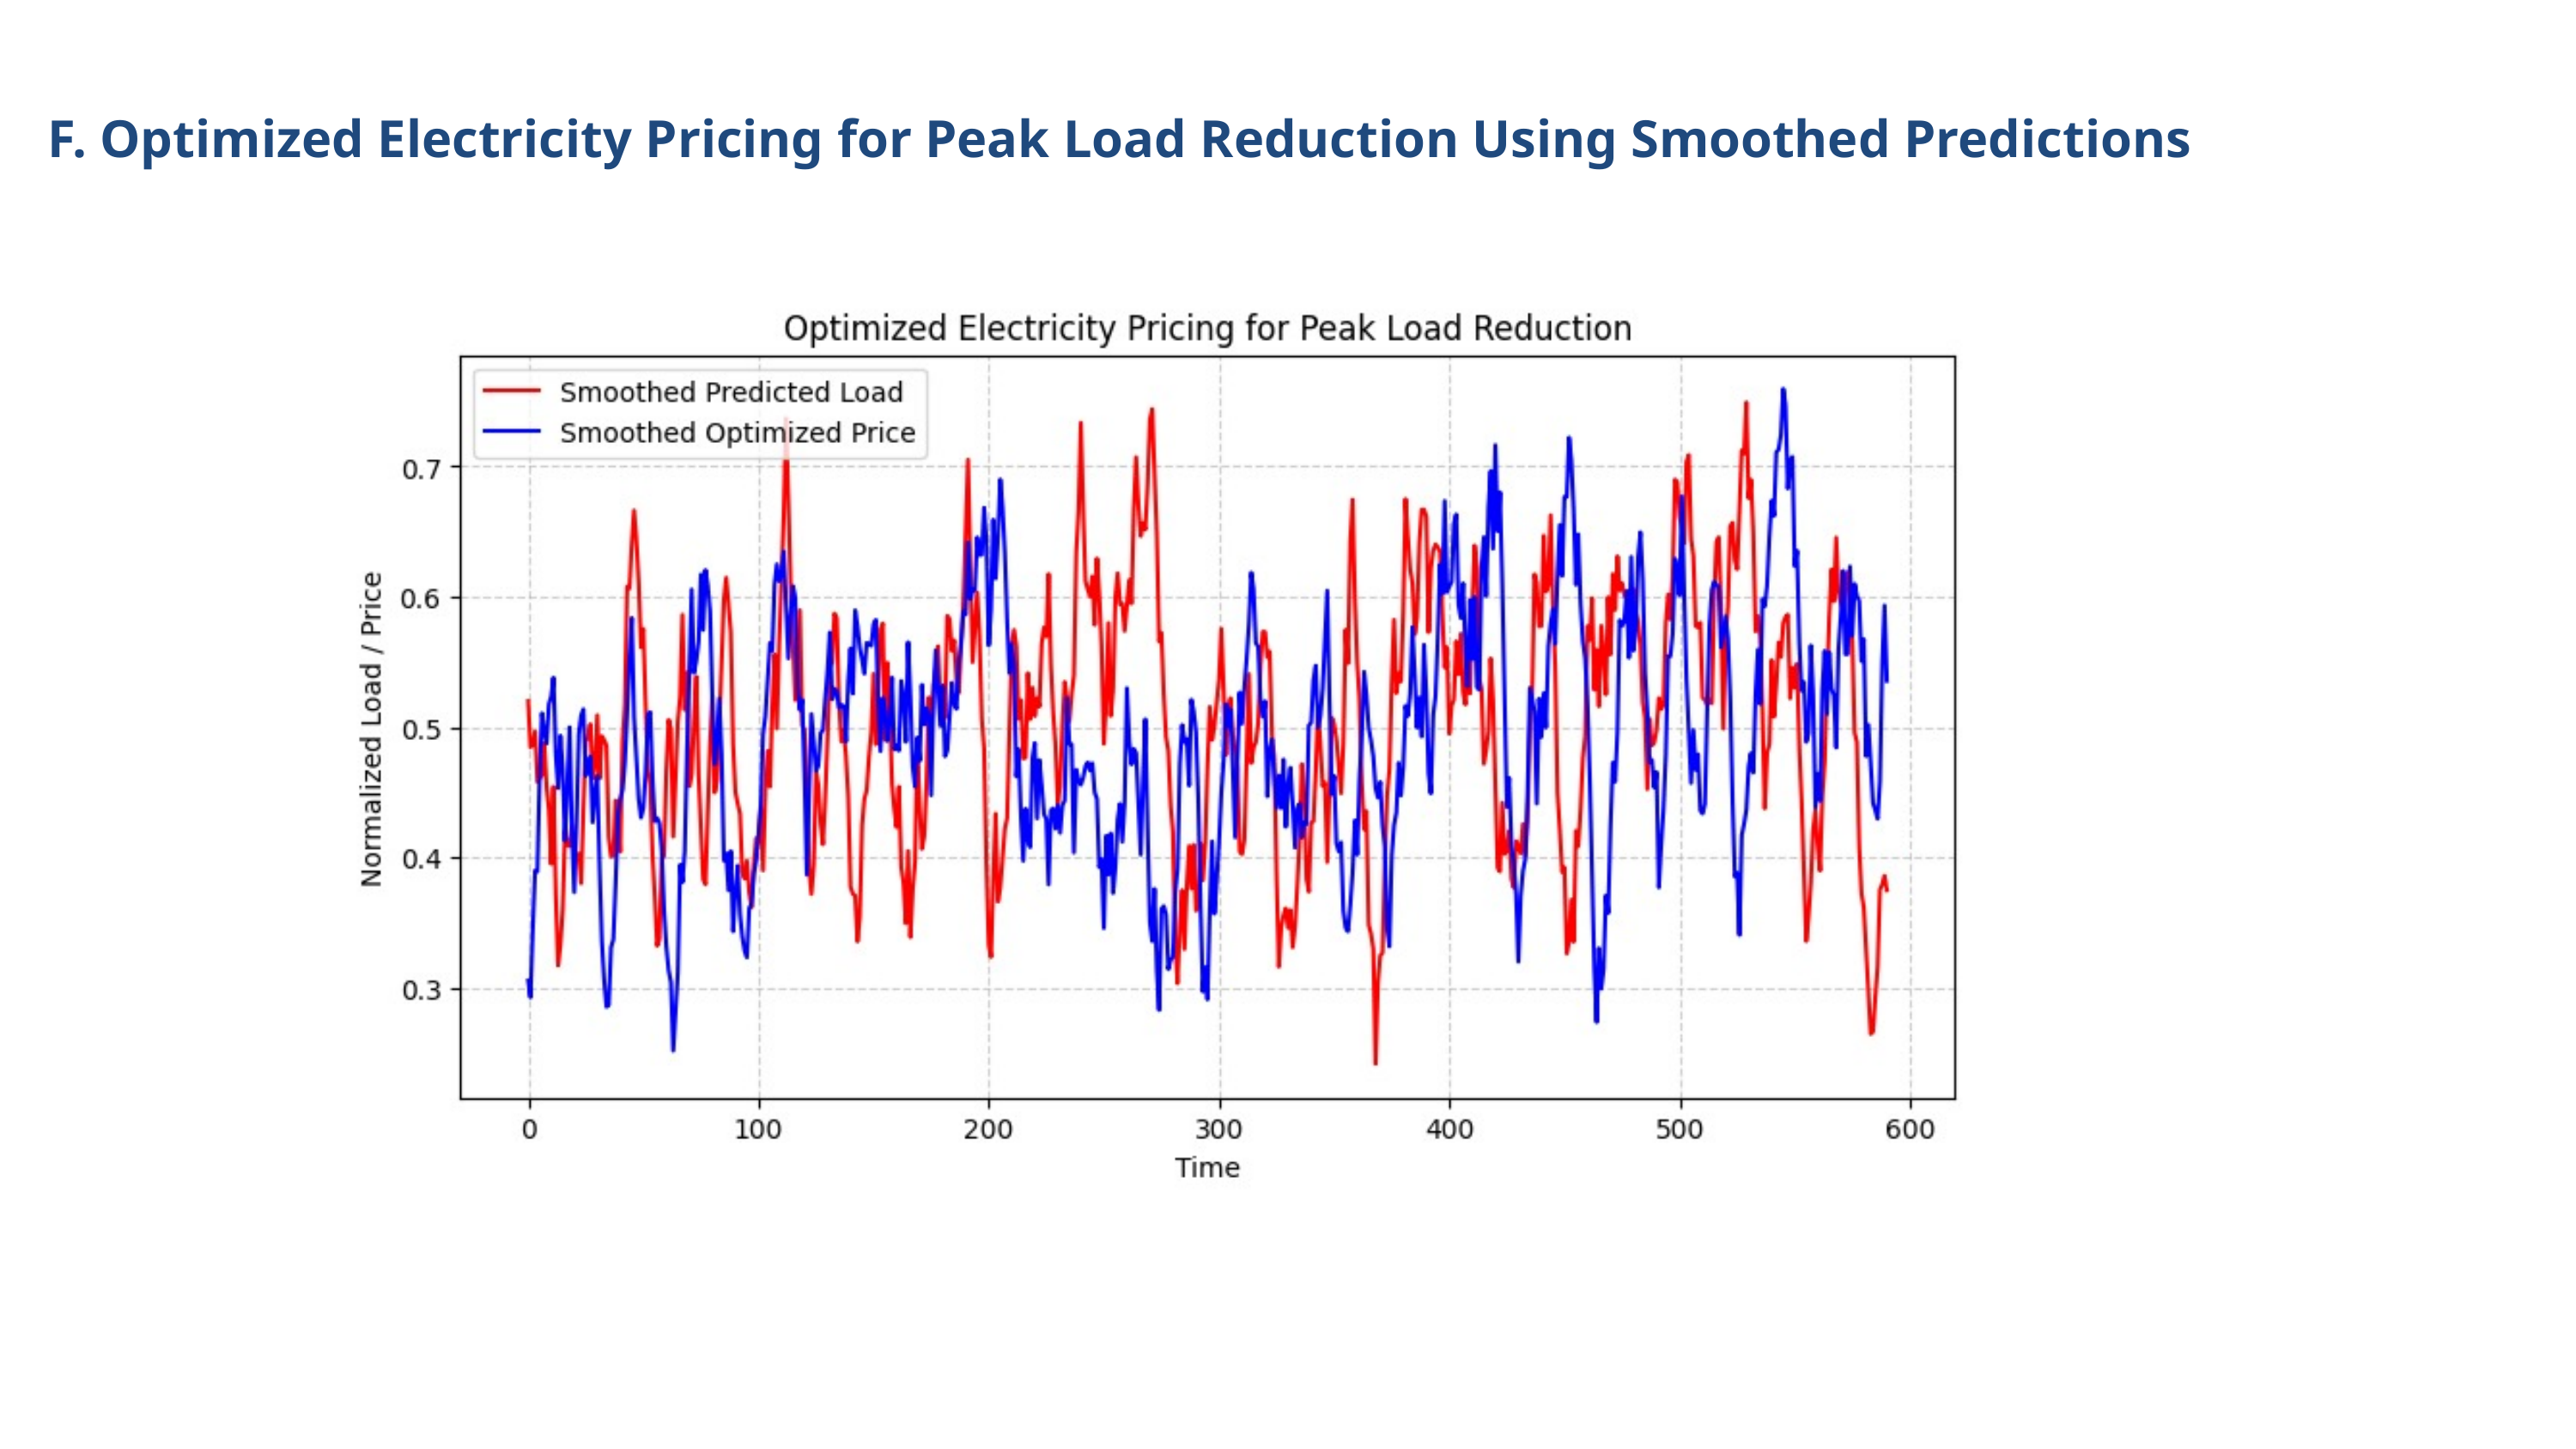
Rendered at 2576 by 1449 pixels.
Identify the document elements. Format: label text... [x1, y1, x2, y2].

text_box F. Optimized Electricity Pricing for Peak Load Reduction Using Smoothed Predictions [47, 24, 2518, 168]
picture [343, 294, 1974, 1201]
